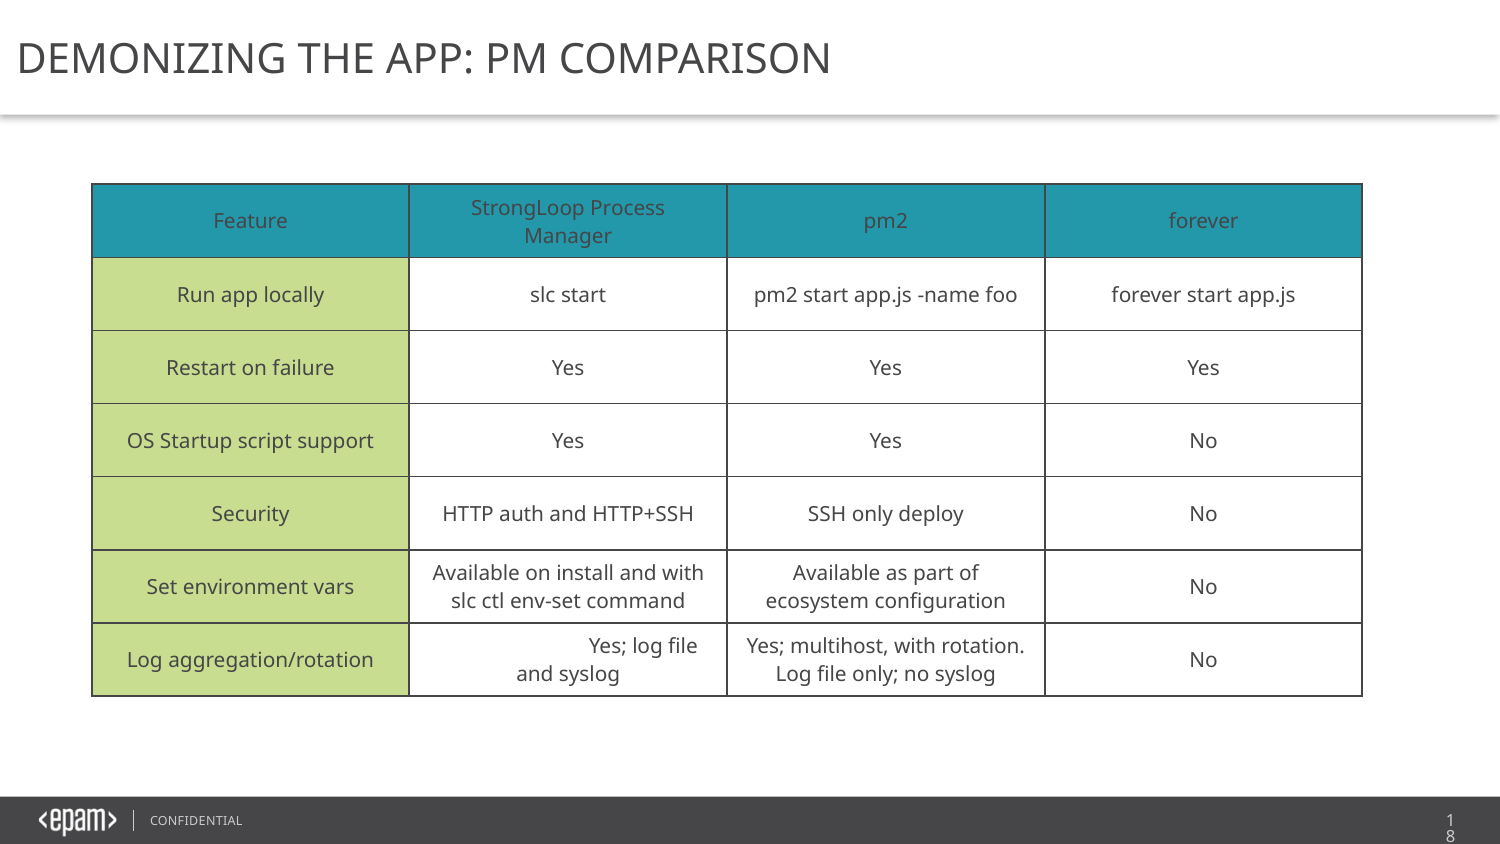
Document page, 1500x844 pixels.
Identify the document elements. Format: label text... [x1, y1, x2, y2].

table_cell No [1046, 477, 1361, 549]
table_cell No [1046, 404, 1361, 476]
table_cell forever start app.js [1046, 258, 1361, 330]
table_cell pm2 start app.js -name foo [728, 258, 1044, 330]
table_cell Yes; log file and syslog [410, 624, 726, 695]
table_cell Available on install and with slc ctl env-set command [410, 551, 726, 622]
table_cell Yes [728, 331, 1044, 403]
table_cell Yes [728, 404, 1044, 476]
table_header forever [1046, 185, 1361, 257]
table_cell slc start [410, 258, 726, 330]
table_cell Run app locally [93, 258, 408, 330]
table_cell Yes [1046, 331, 1361, 403]
picture [38, 808, 117, 837]
table_cell OS Startup script support [93, 404, 408, 476]
table_cell Restart on failure [93, 331, 408, 403]
table_cell Log aggregation/rotation [93, 624, 408, 695]
table_cell HTTP auth and HTTP+SSH [410, 477, 726, 549]
table_cell Yes; multihost, with rotation. Log file only; no syslog [728, 624, 1044, 695]
table_cell SSH only deploy [728, 477, 1044, 549]
table_cell Security [93, 477, 408, 549]
table_header StrongLoop Process Manager [410, 185, 726, 257]
table_cell Set environment vars [93, 551, 408, 622]
table_cell Yes [410, 331, 726, 403]
table_cell No [1046, 551, 1361, 622]
slide_number 18 [1439, 803, 1463, 837]
list DEMONIZING THE APP: PM COMPARISON [0, 0, 1500, 116]
table_cell Yes [410, 404, 726, 476]
table_header Feature [93, 185, 408, 257]
table_cell No [1046, 624, 1361, 695]
table_header pm2 [728, 185, 1044, 257]
table_cell Available as part of ecosystem configuration [728, 551, 1044, 622]
